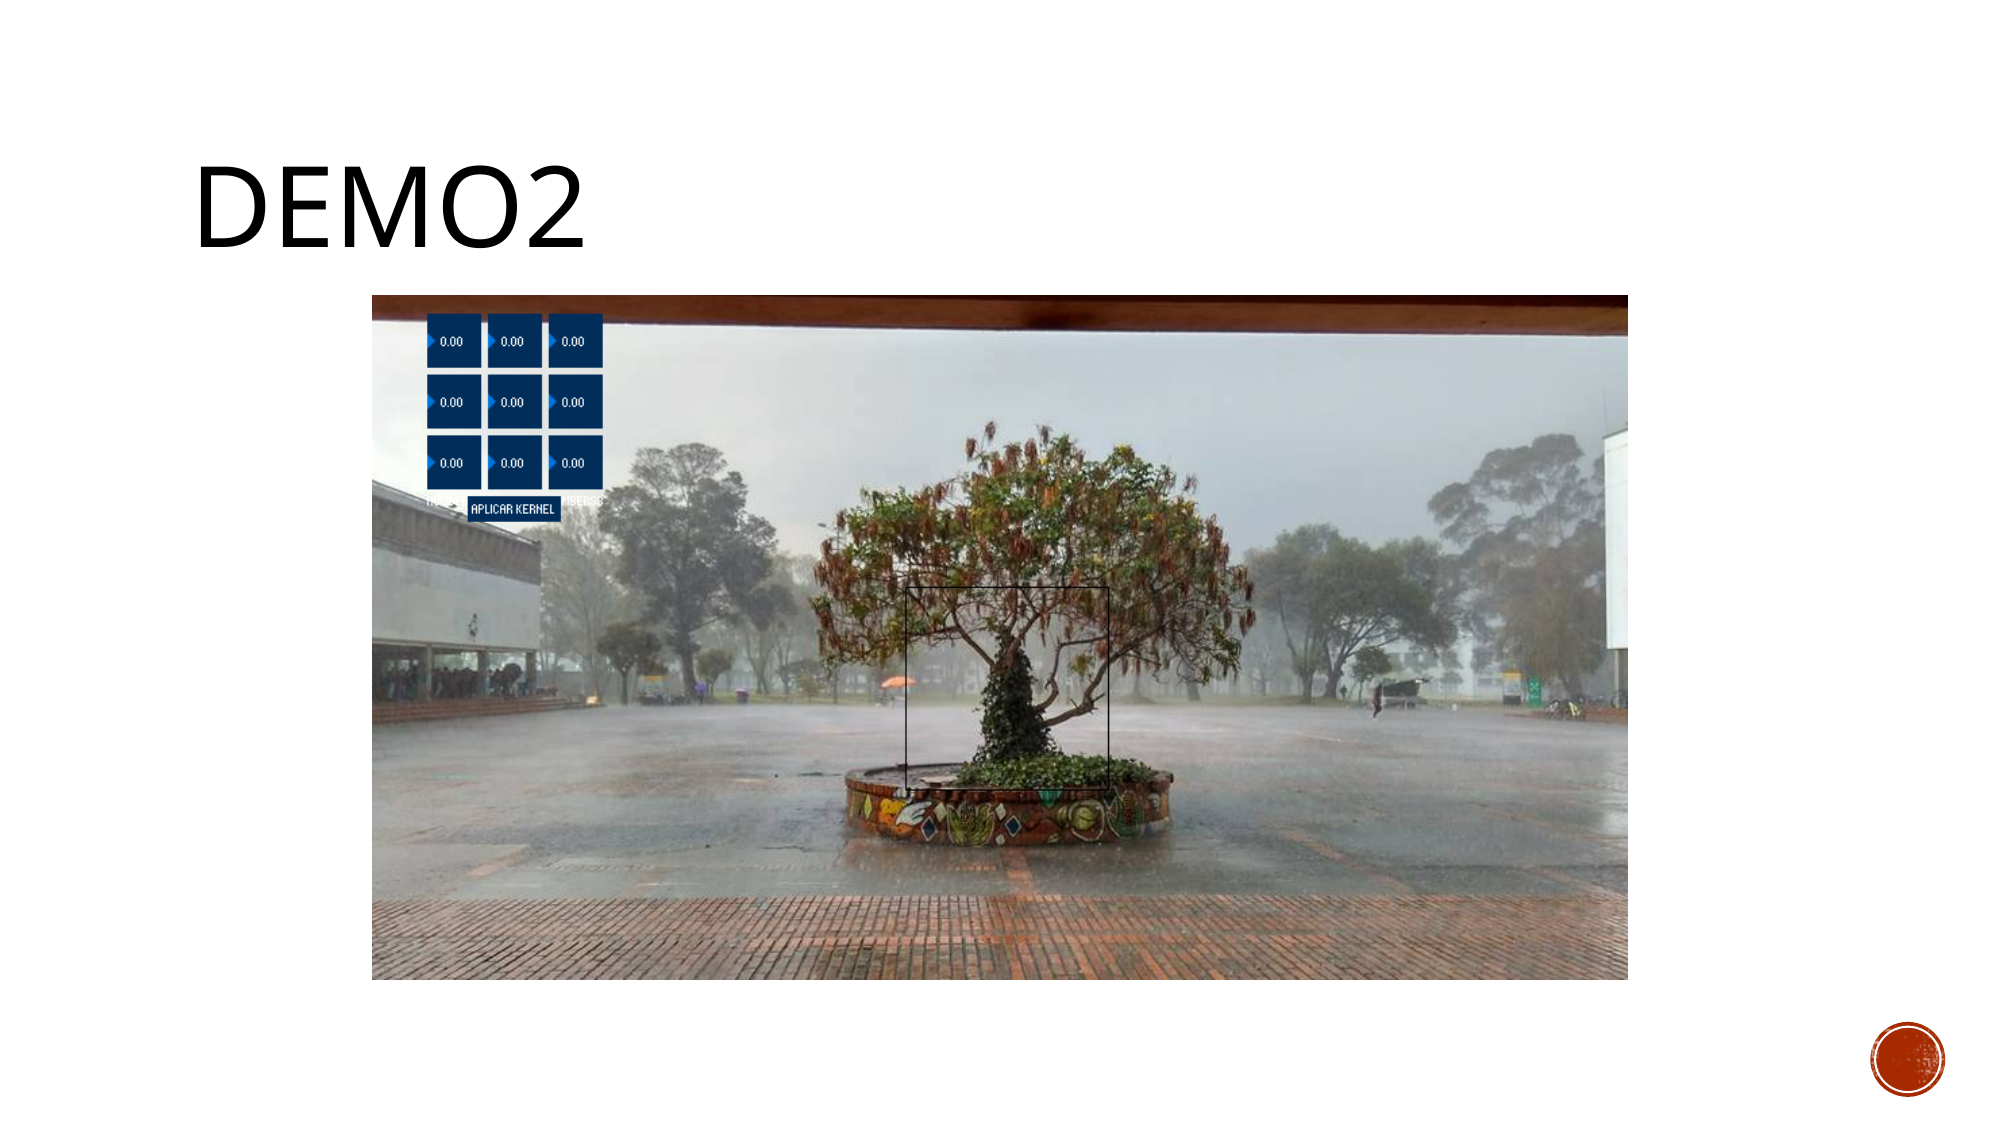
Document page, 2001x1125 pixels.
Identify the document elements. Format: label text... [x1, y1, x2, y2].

picture [372, 295, 1628, 980]
title Demo2 [175, 79, 1826, 344]
